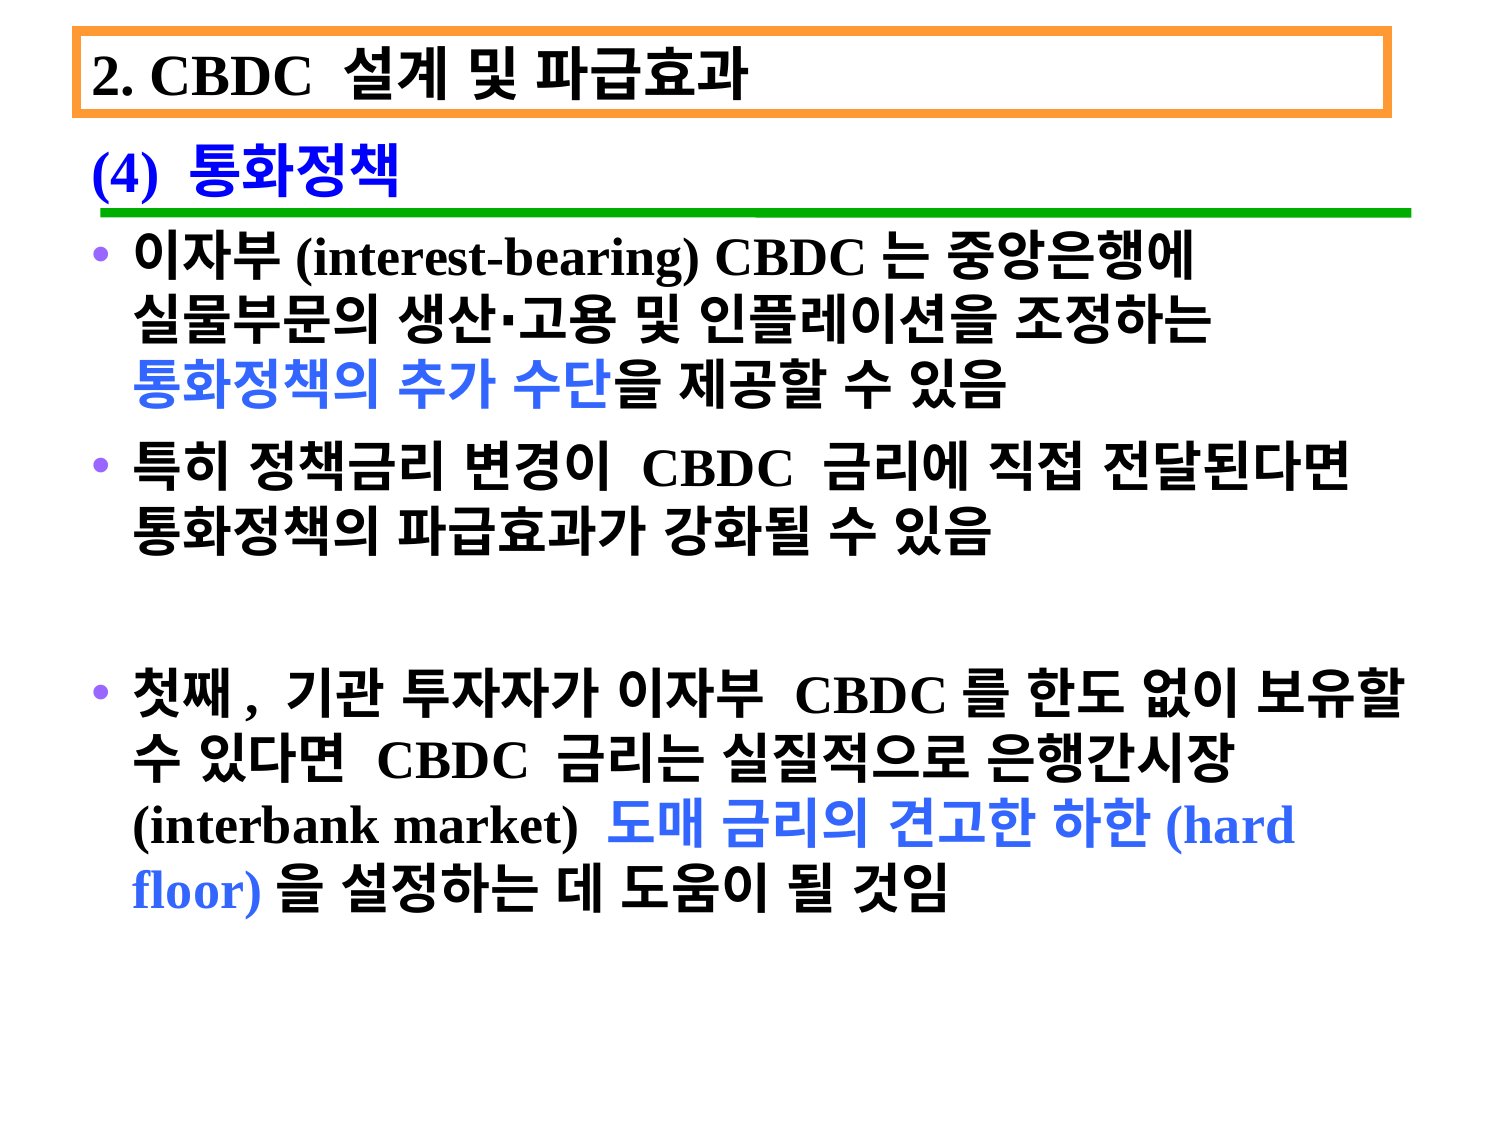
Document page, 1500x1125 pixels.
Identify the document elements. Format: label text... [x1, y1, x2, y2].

text_box 2. CBDC 설계 및 파급효과 [76, 30, 1388, 114]
text_box (4) 통화정책 이자부(interest-bearing) CBDC는 중앙은행에 실물부문의 생산∙고용 및 인플레이션을 조정하는 통화정책의 추가 수단을 제공할 수 있음 특히 정책금리 변경이 CBDC 금리에 직접 전달된다면 통화정책의 파급효과가 강화될 수 있음 첫째, 기관 투자자가 이자부 CBDC를 한도 없이 보유할 수 있다면 CBDC 금리는 실질적으로 은행간시장(interbank market) 도매 금리의 견고한 하한(hard floor)을 설정하는 데 도움이 될 것임 [76, 127, 1424, 927]
